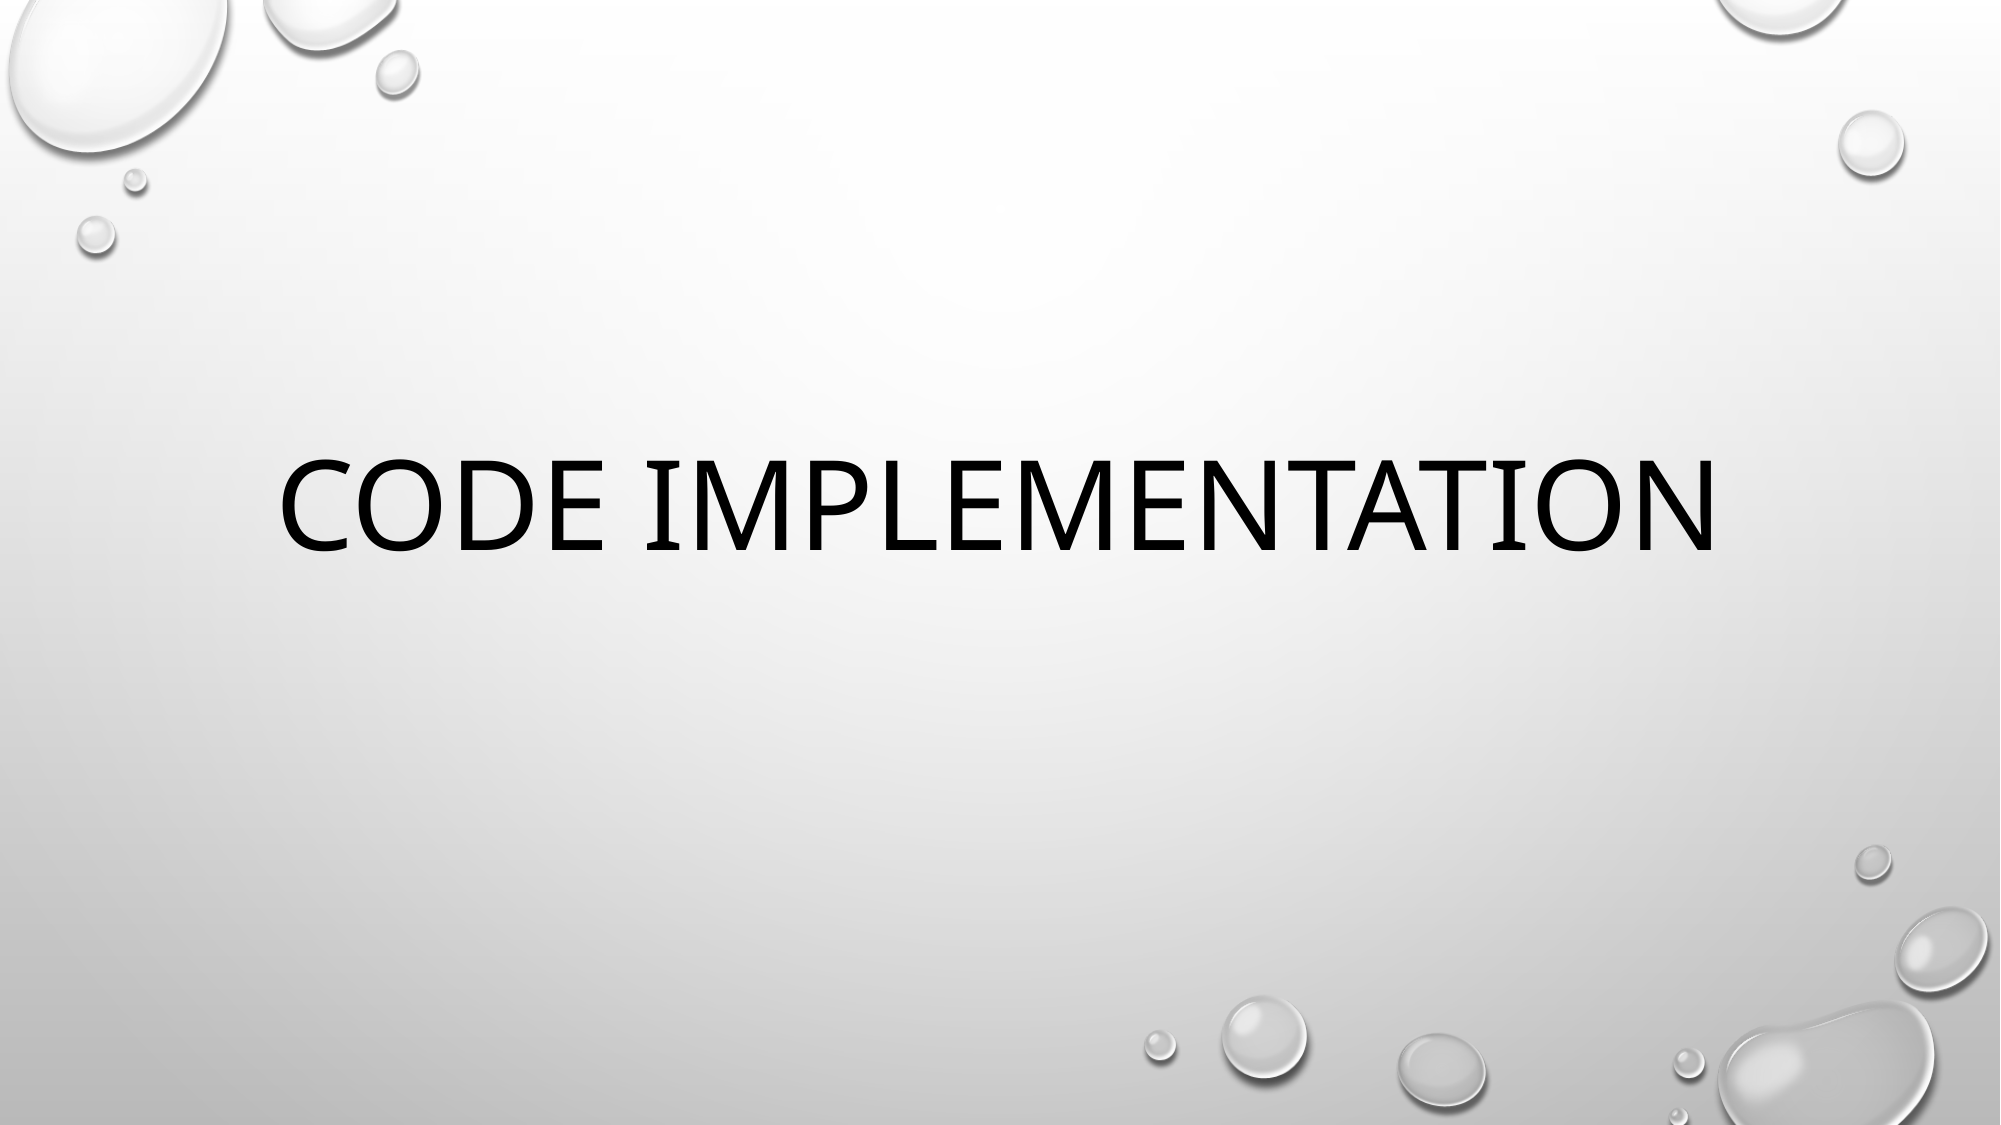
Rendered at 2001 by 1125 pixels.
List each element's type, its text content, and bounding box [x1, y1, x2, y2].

list Code implementation [149, 388, 1850, 950]
picture [0, 0, 2000, 1125]
